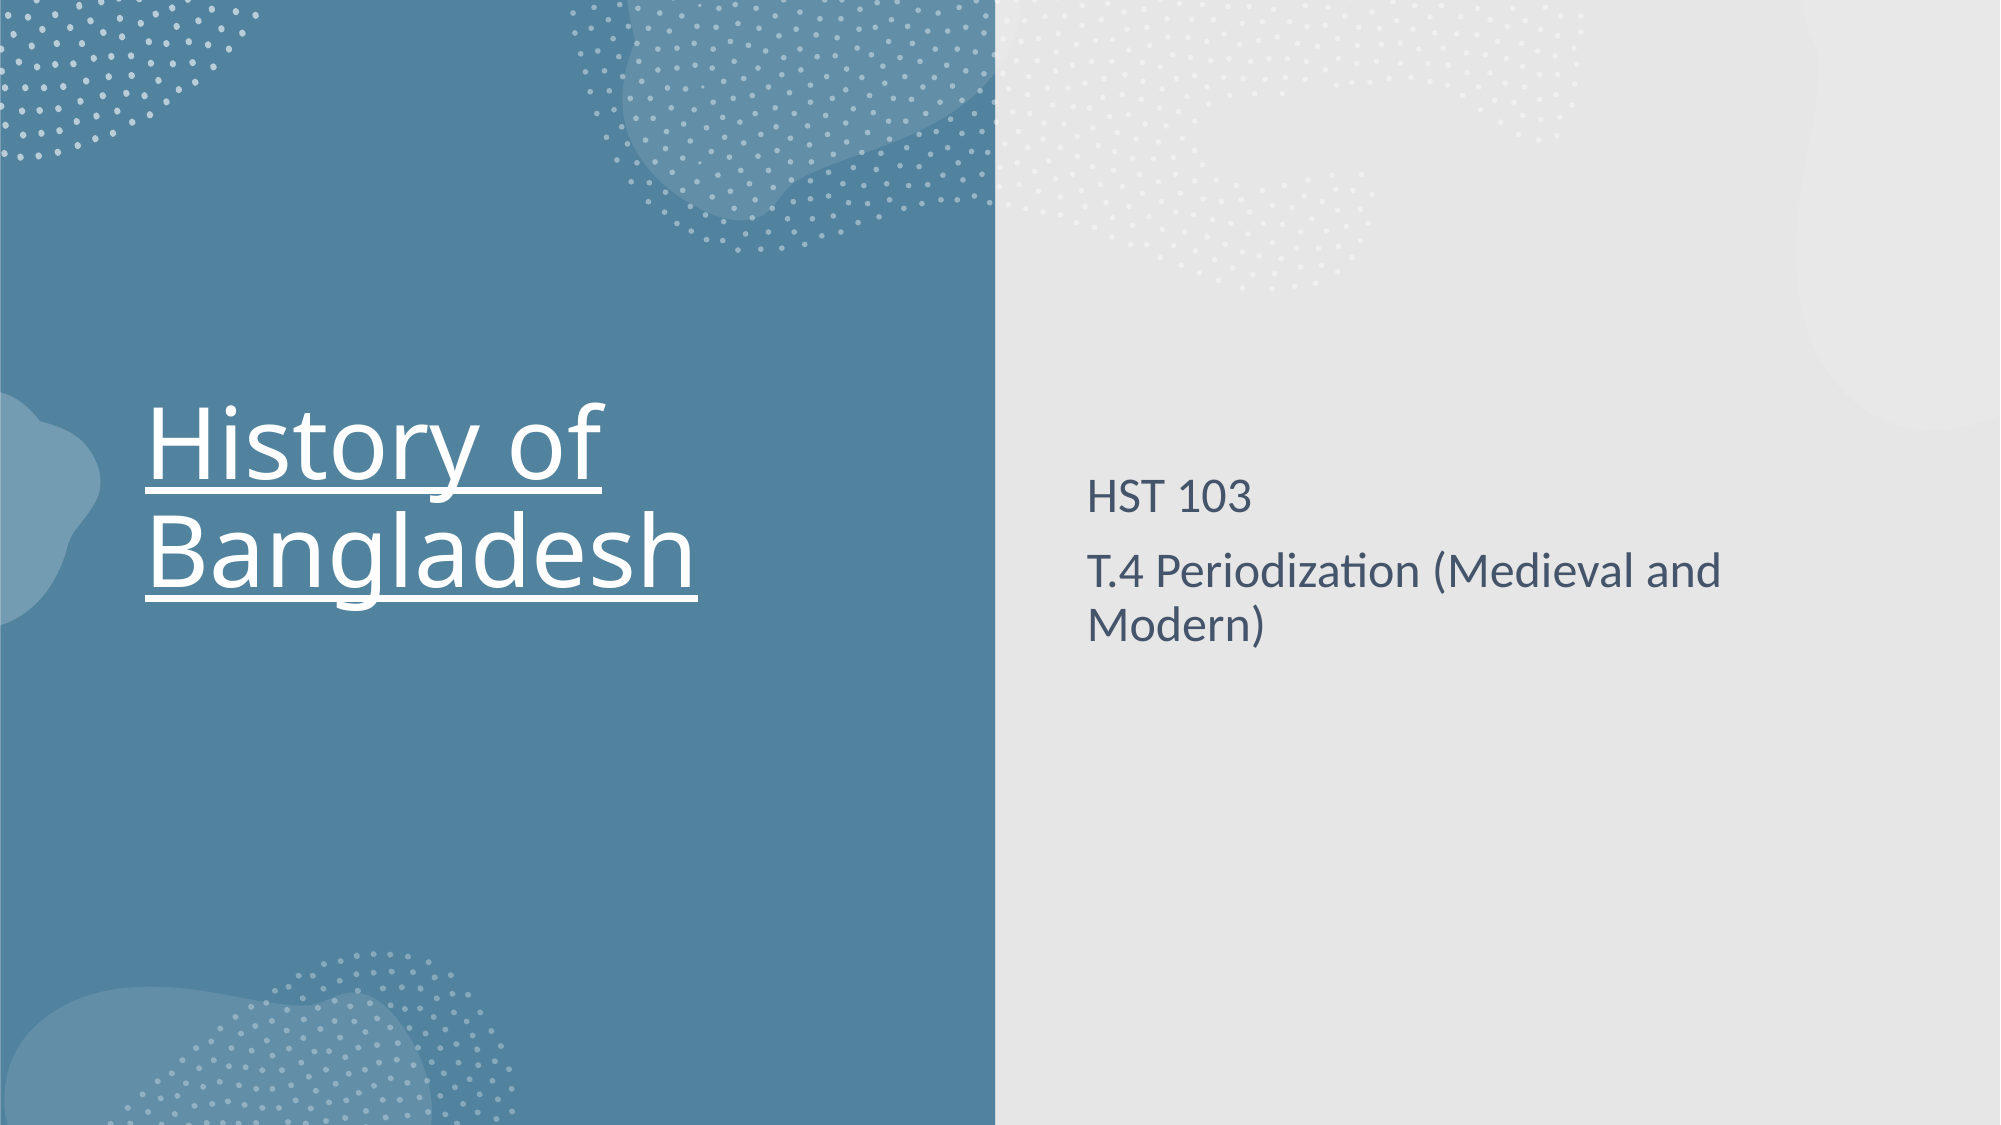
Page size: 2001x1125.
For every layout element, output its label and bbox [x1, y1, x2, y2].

text_box [0, 0, 2000, 1125]
